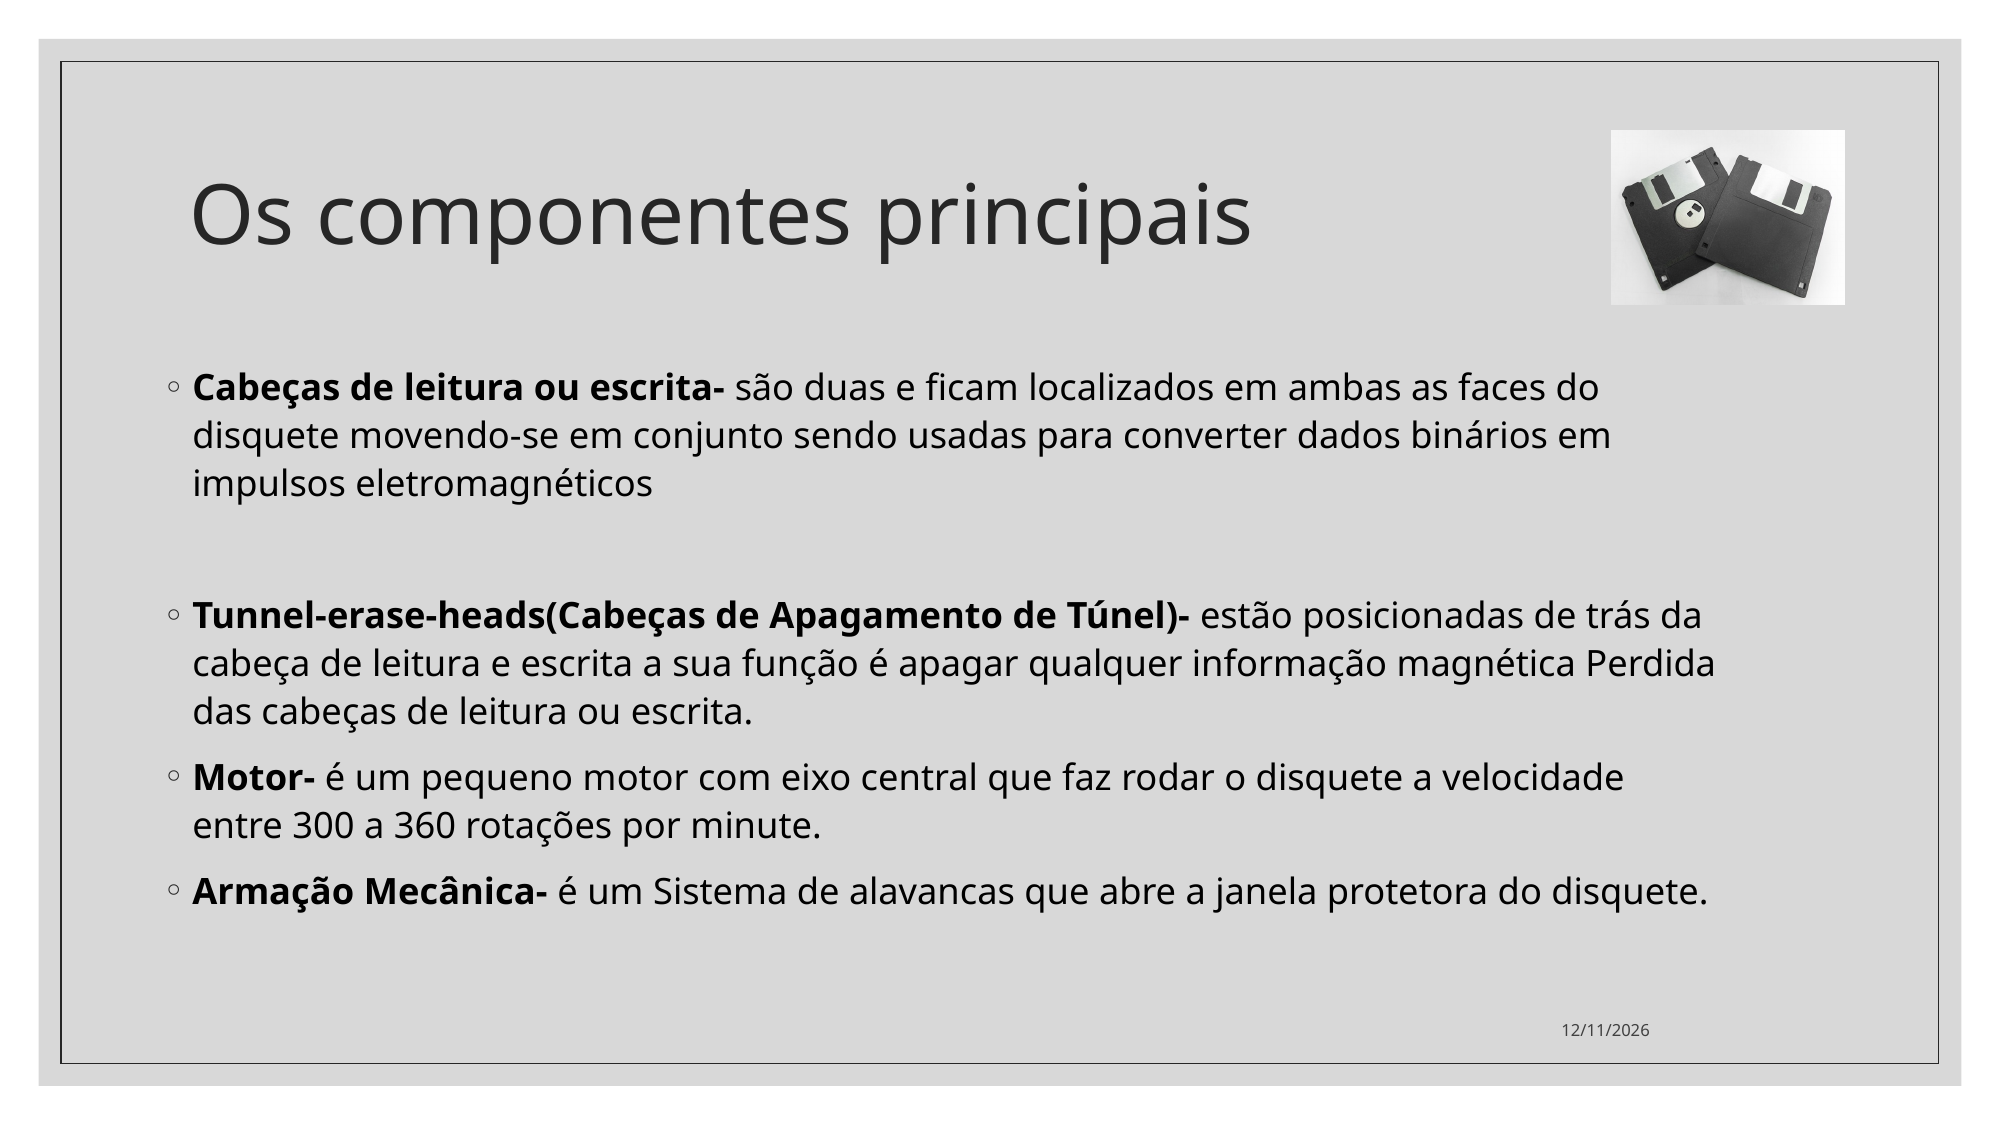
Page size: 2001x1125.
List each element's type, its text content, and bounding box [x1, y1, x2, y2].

list Cabeças de leitura ou escrita- são duas e ficam localizados em ambas as faces do disquete movendo-se em conjunto sendo usadas para converter dados binários em impulsos eletromagnéticos Tunnel-erase-heads(Cabeças de Apagamento de Túnel)- estão posicionadas de trás da cabeça de leitura e escrita a sua função é apagar qualquer informação magnética Perdida das cabeças de leitura ou escrita. Motor- é um pequeno motor com eixo central que faz rodar o disquete a velocidade entre 300 a 360 rotações por minute. Armação Mecânica- é um Sistema de alavancas que abre a janela protetora do disquete. [148, 352, 1739, 968]
title Os componentes principais [174, 105, 1825, 331]
picture [1611, 130, 1845, 306]
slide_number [1190, 990, 1665, 1050]
